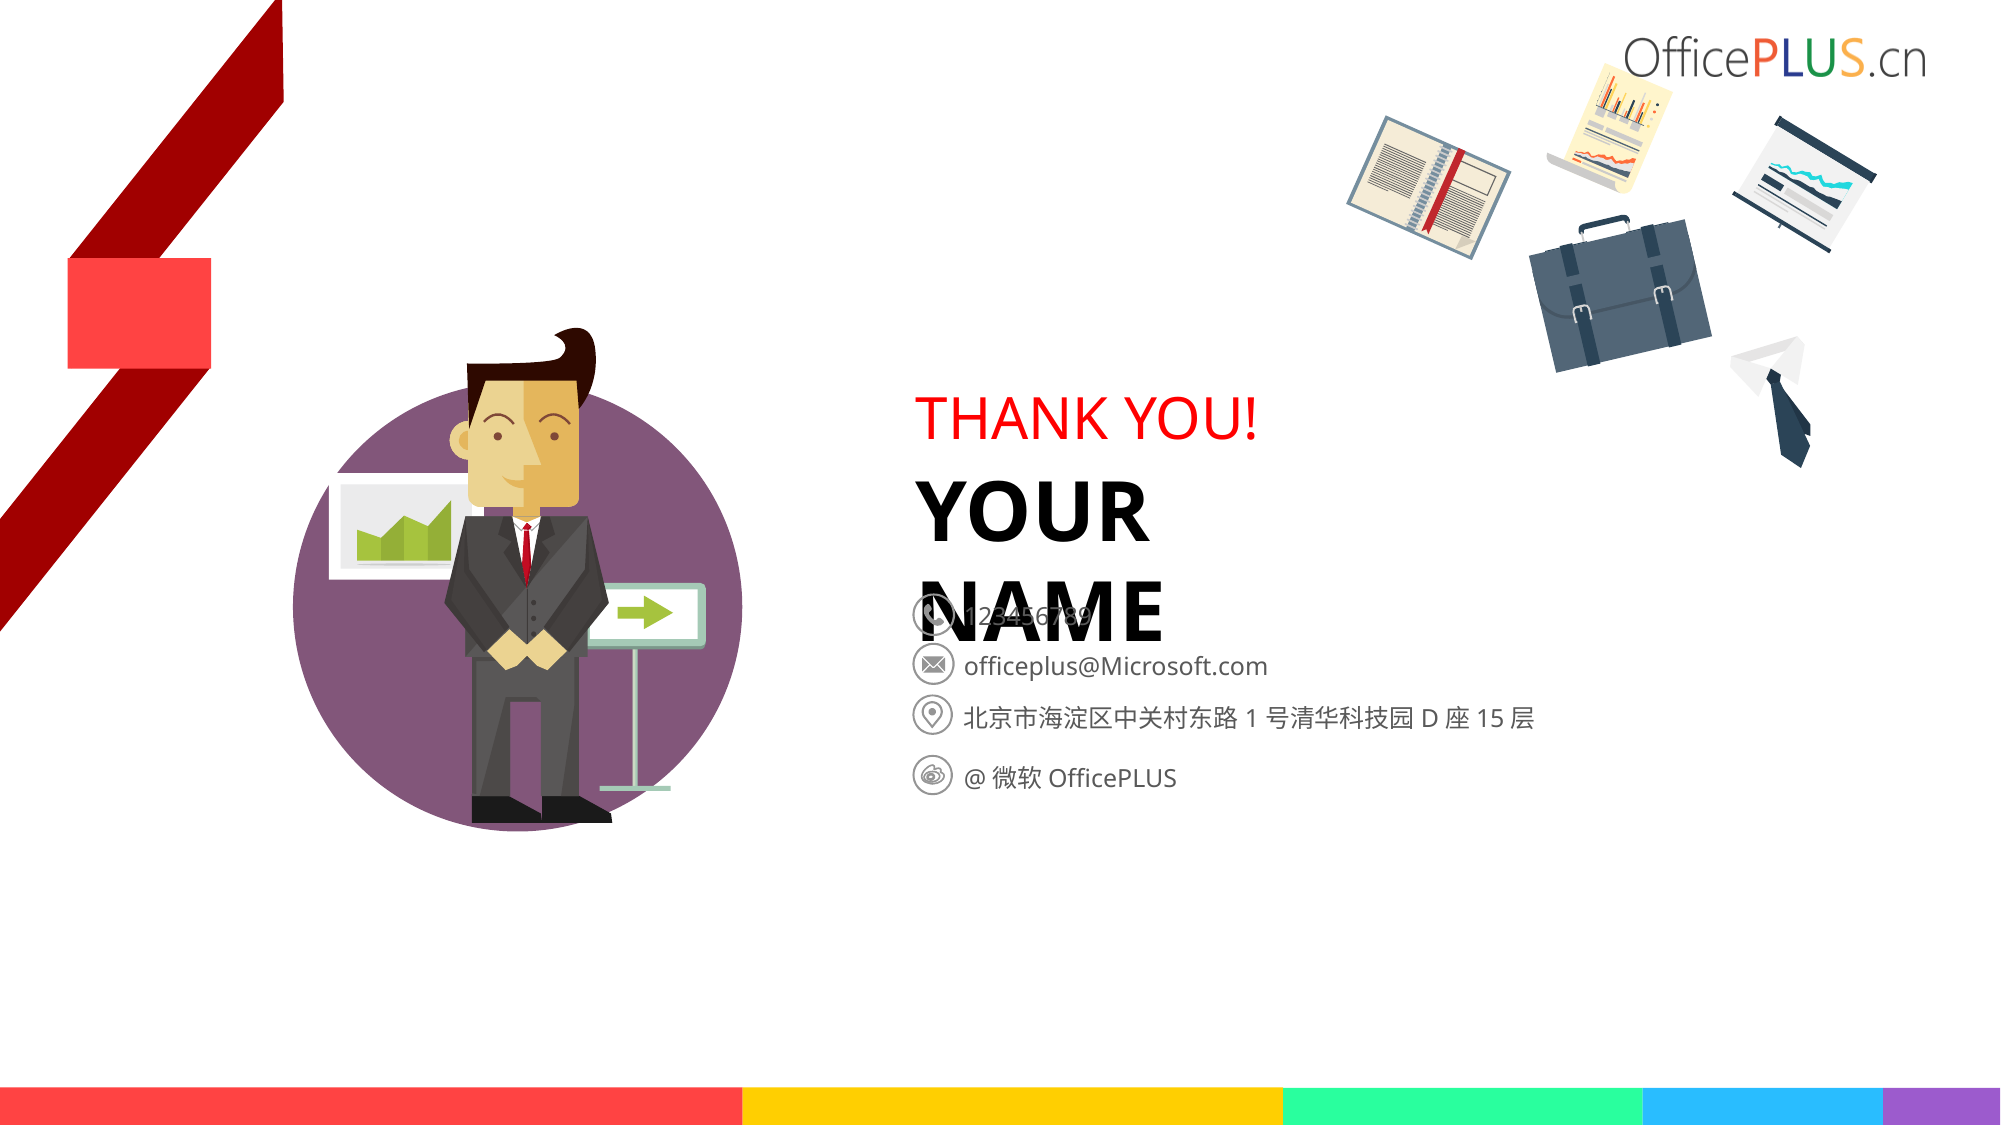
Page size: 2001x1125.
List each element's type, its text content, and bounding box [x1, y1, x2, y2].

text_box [912, 754, 953, 796]
text_box @微软OfficePLUS [948, 746, 1290, 800]
text_box YOUR NAME [900, 451, 1435, 666]
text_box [1744, 343, 1822, 471]
text_box officeplus@Microsoft.com [948, 642, 1290, 686]
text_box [292, 311, 743, 832]
picture [1624, 36, 1925, 77]
text_box 北京市海淀区中关村东路1号清华科技园D座15层 [948, 686, 1575, 740]
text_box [1562, 69, 1655, 184]
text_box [1743, 137, 1858, 246]
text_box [1359, 139, 1498, 237]
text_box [912, 694, 953, 735]
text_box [1538, 217, 1699, 358]
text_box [67, 0, 212, 660]
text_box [912, 642, 955, 685]
text_box THANK YOU! [900, 373, 1435, 451]
text_box 123456789 [949, 593, 1178, 639]
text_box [912, 593, 956, 637]
